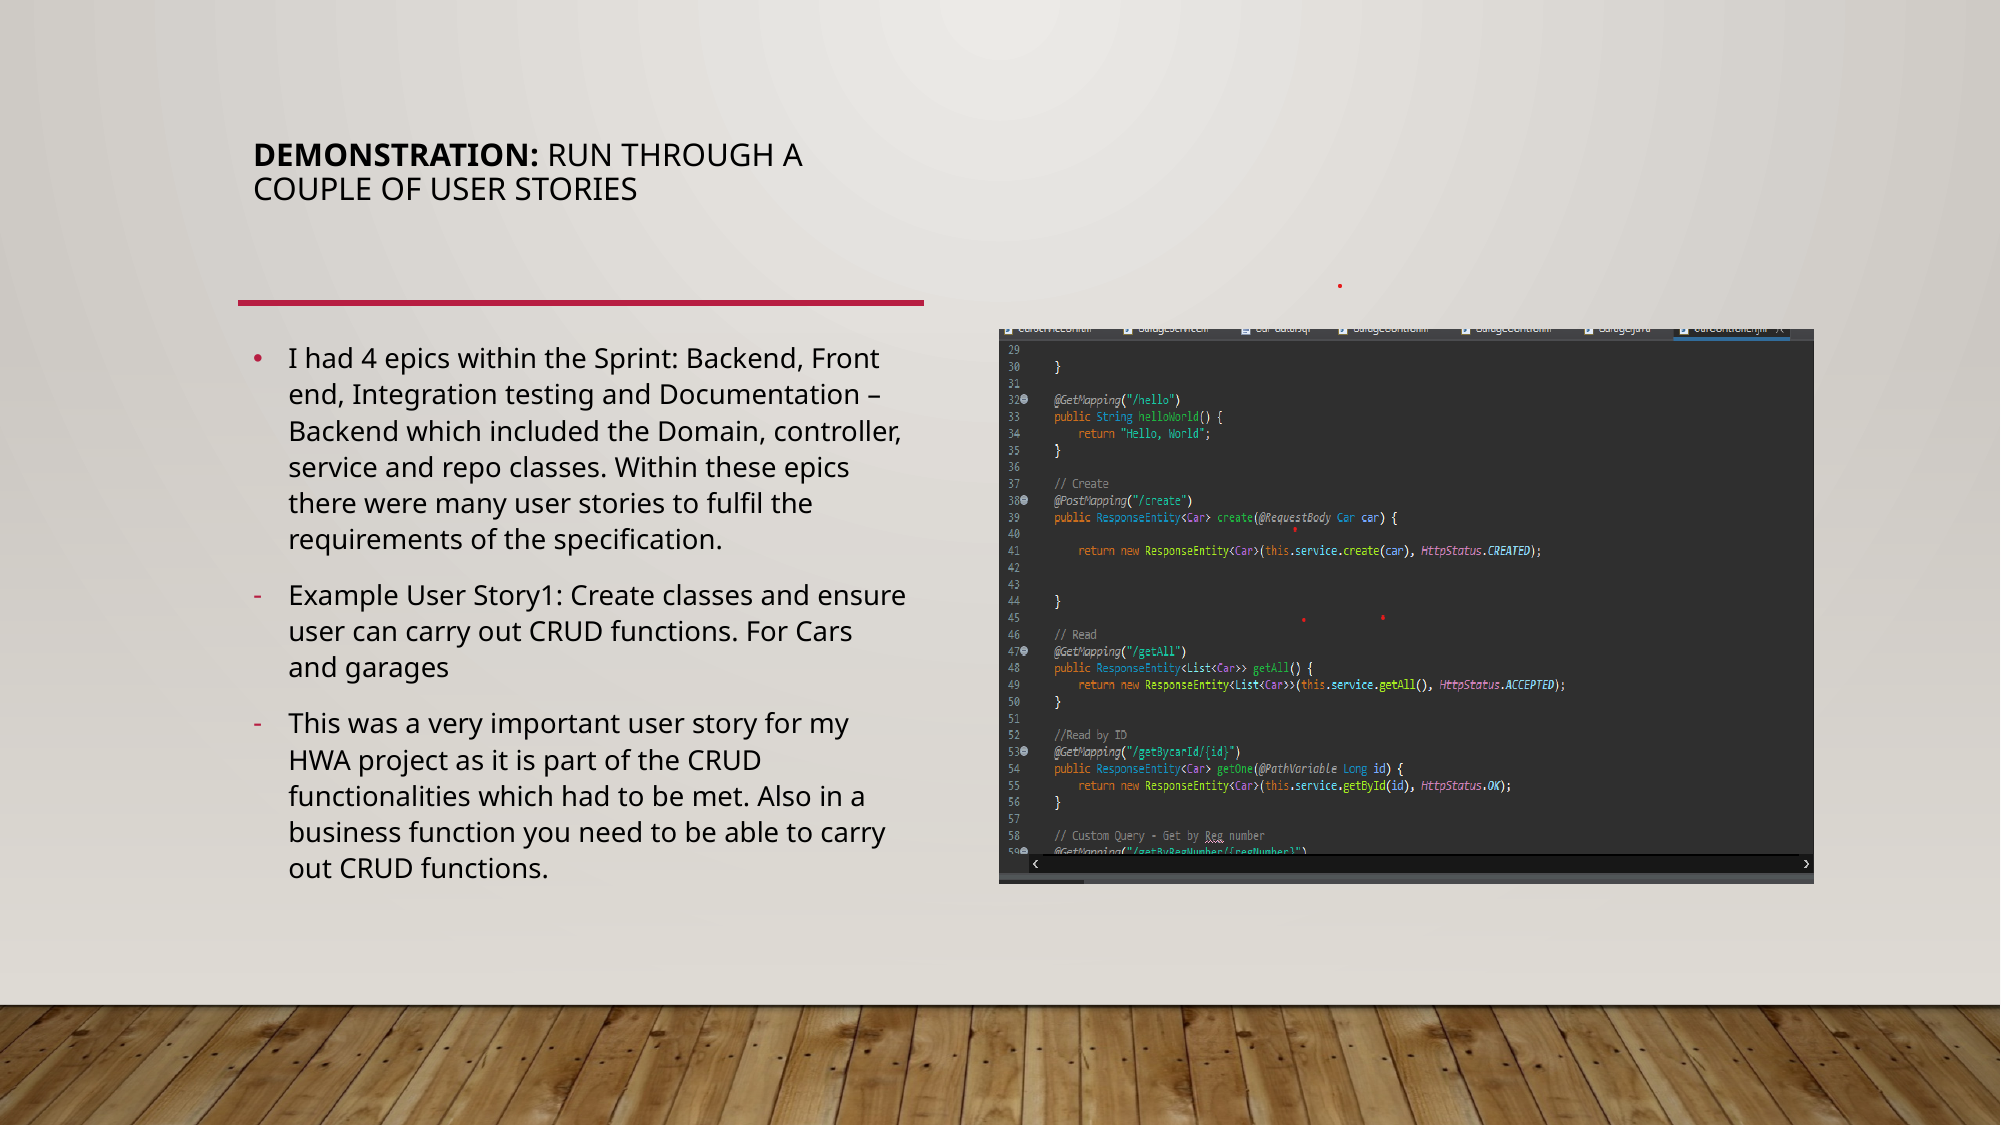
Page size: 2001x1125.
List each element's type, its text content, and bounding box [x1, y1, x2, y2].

picture [0, 1006, 2000, 1125]
text_box [0, 330, 2000, 1004]
title Demonstration: Run through a couple of user stories [238, 131, 924, 302]
picture [999, 283, 1814, 884]
list I had 4 epics within the Sprint: Backend, Front end, Integration testing and Documentation –Backend which included the Domain, controller, service and repo classes. Within these epics there were many user stories to fulfil the requirements of the specification. Example User Story1: Create classes and ensure user can carry out CRUD functions. For Cars and garages This was a very important user story for my HWA project as it is part of the CRUD functionalities which had to be met. Also in a business function you need to be able to carry out CRUD functions. [238, 330, 923, 897]
text_box [0, 0, 2000, 330]
